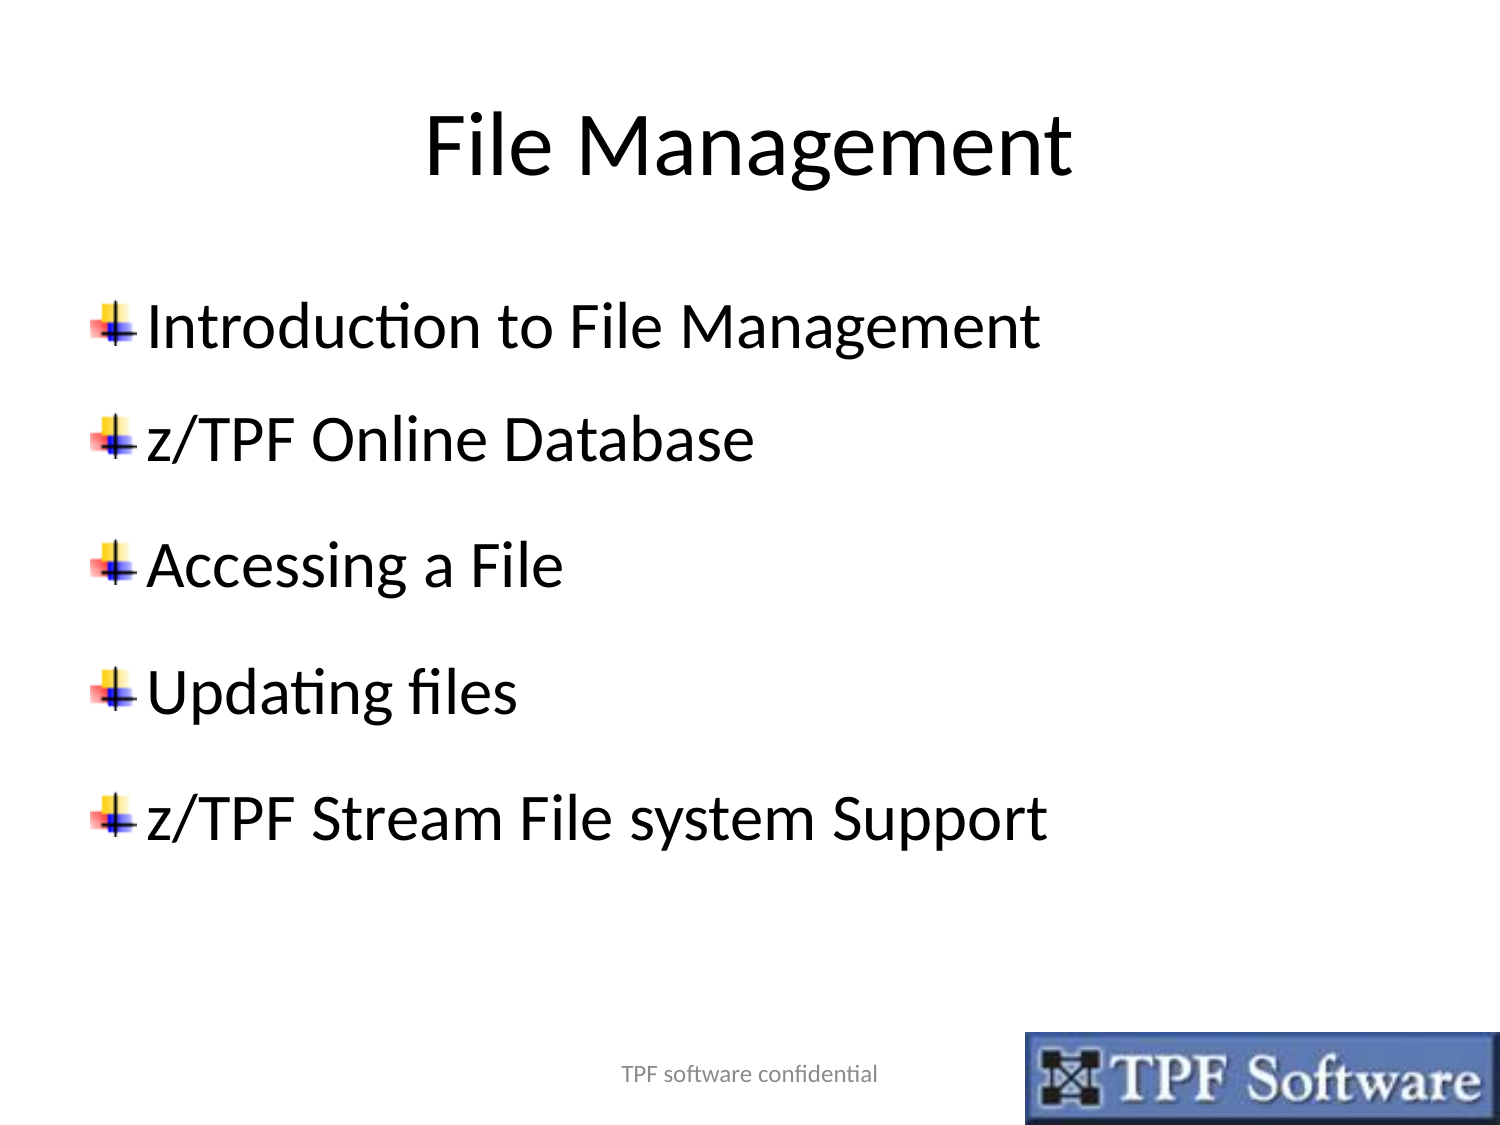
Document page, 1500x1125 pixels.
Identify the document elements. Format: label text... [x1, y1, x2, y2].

footer TPF software confidential [512, 1042, 988, 1103]
picture [90, 411, 137, 459]
picture [90, 790, 137, 837]
picture [90, 298, 137, 346]
title File Management [75, 45, 1425, 233]
picture [90, 537, 137, 585]
picture [1024, 1032, 1500, 1125]
picture [90, 664, 137, 711]
list Introduction to File Management z/TPF Online Database Accessing a File Updating files z/TPF Stream File system Support [75, 262, 1425, 1005]
